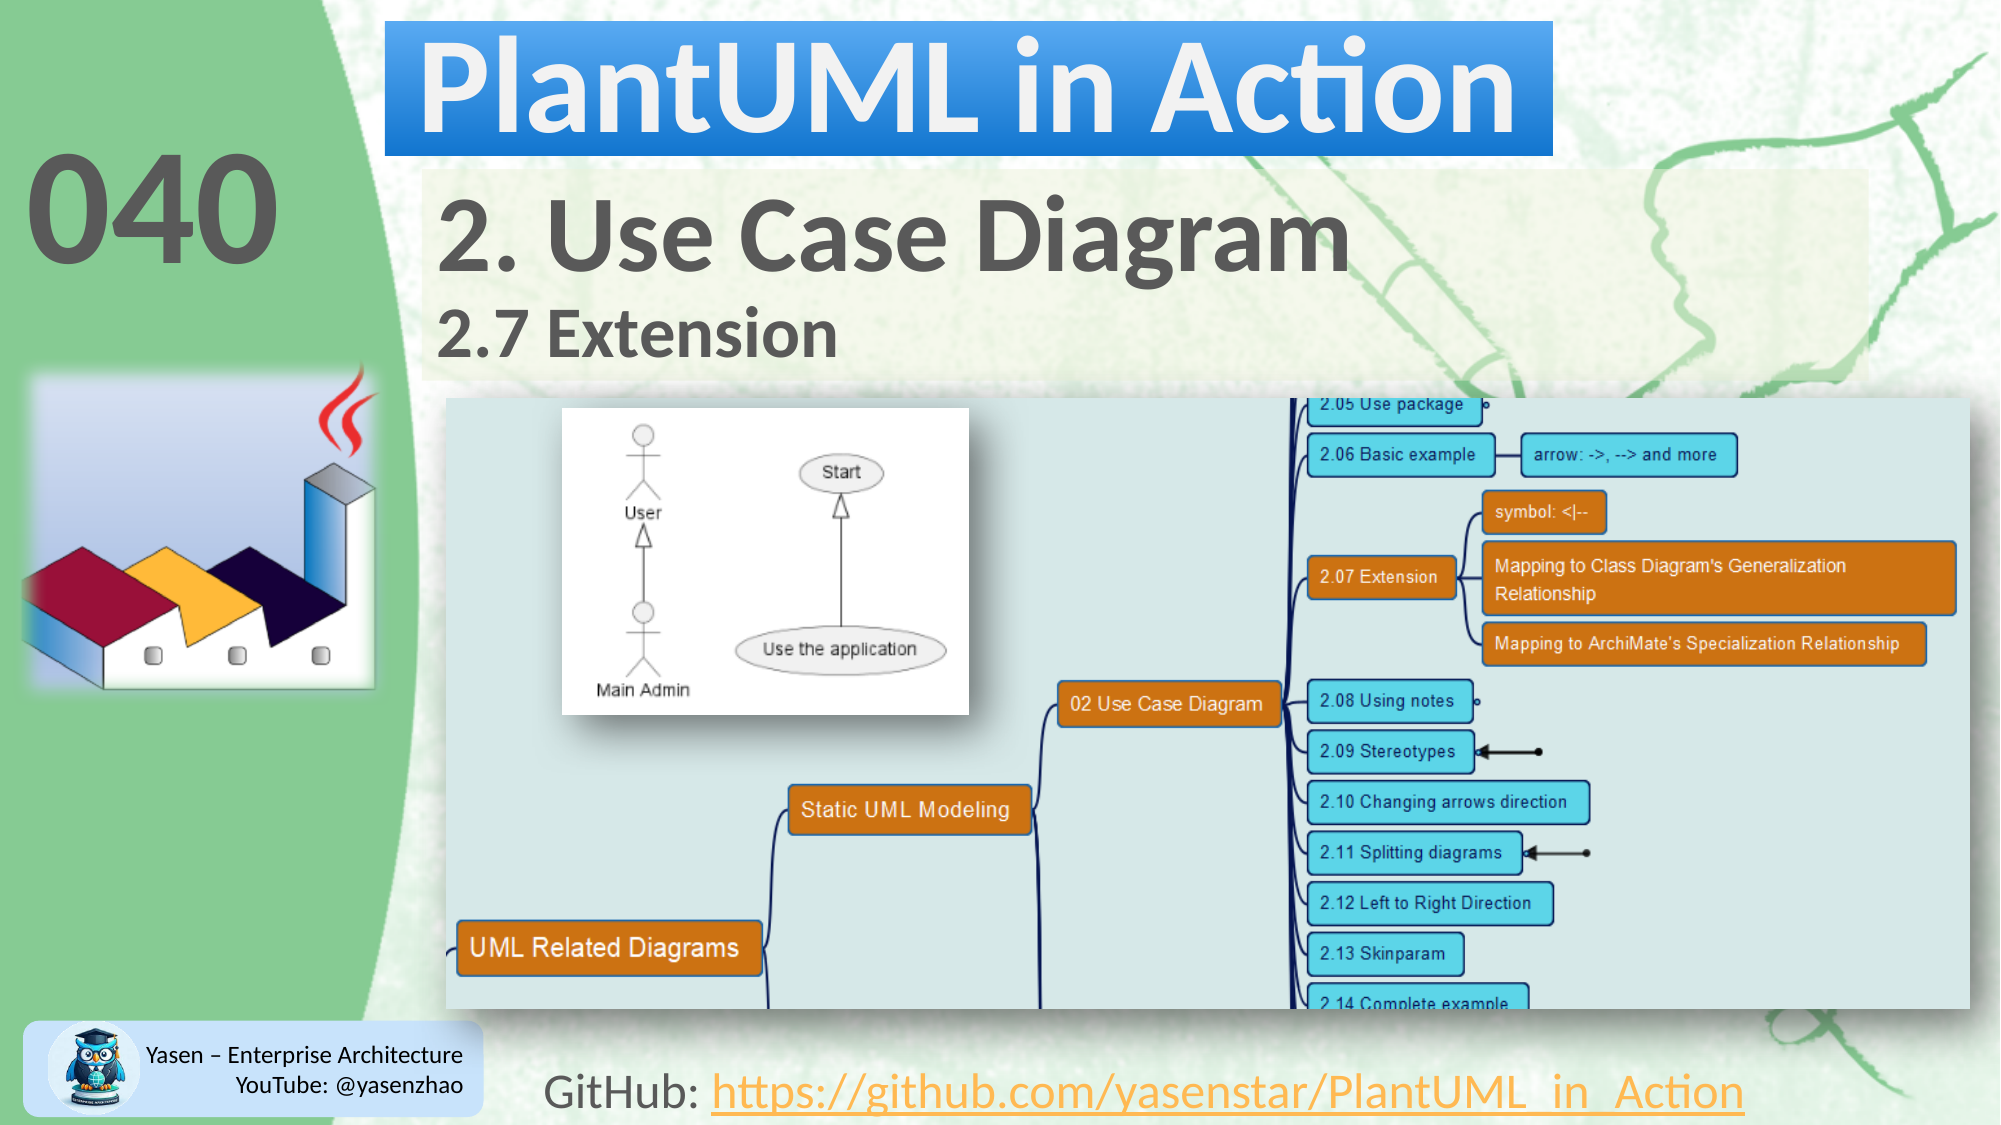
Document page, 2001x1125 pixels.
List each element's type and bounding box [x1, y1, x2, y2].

picture [0, 0, 2000, 1125]
text_box [22, 1020, 484, 1118]
